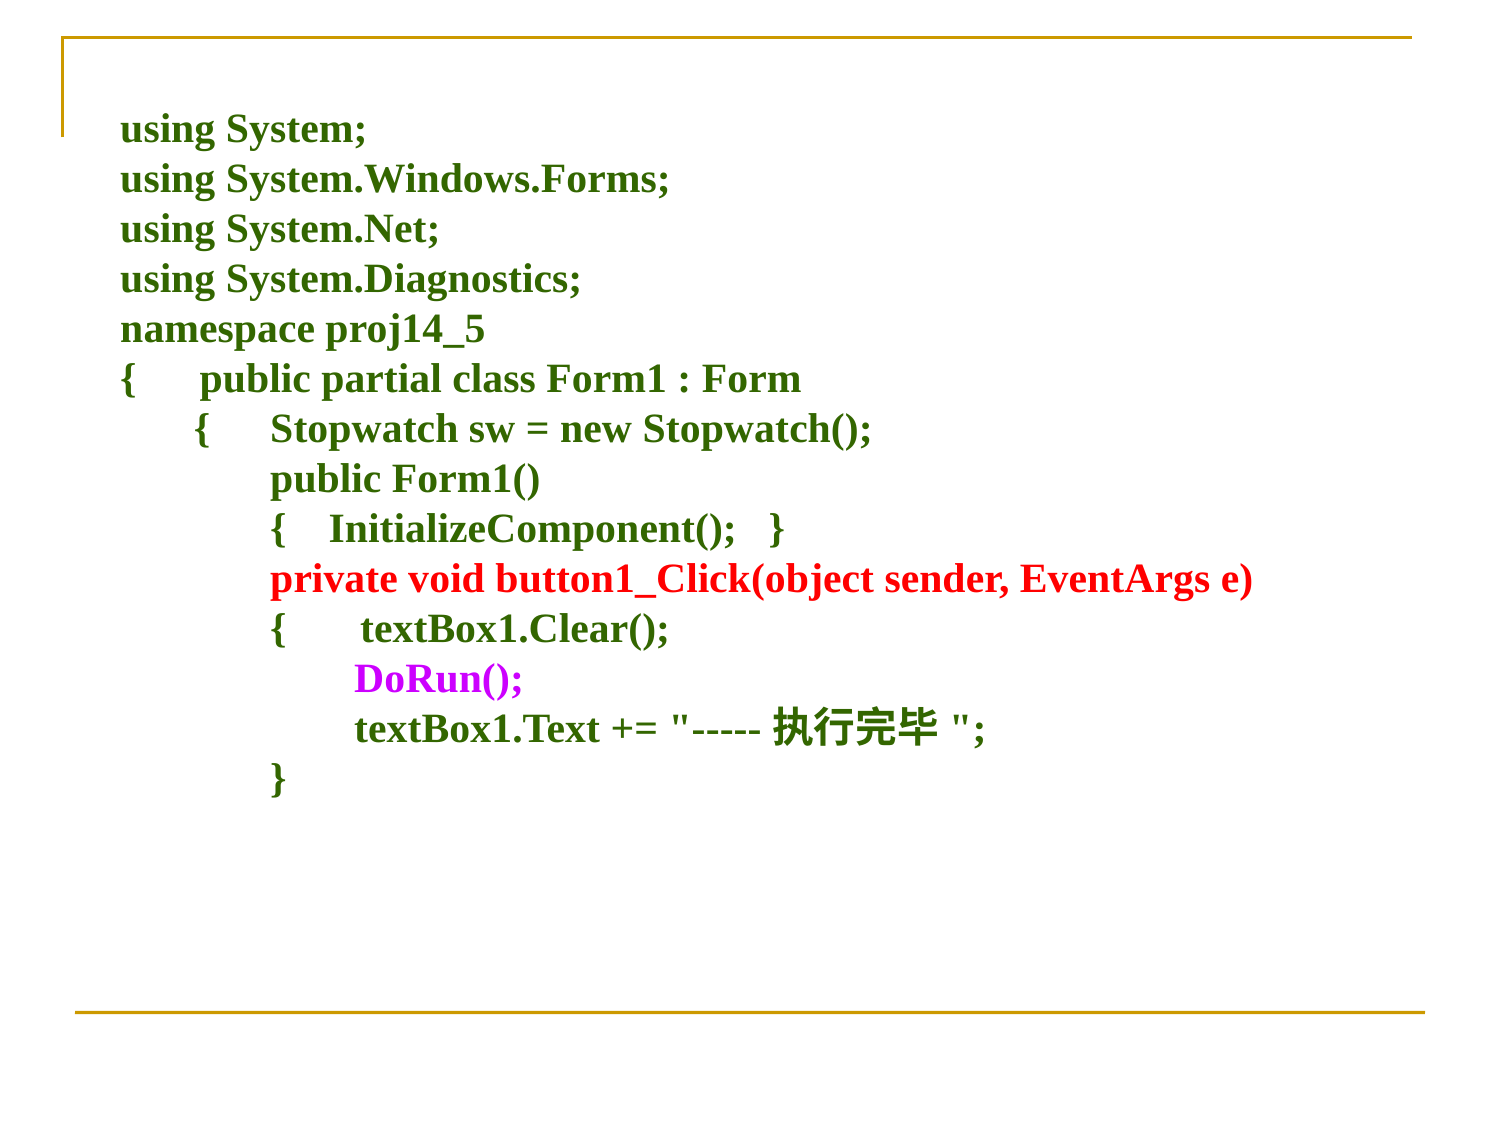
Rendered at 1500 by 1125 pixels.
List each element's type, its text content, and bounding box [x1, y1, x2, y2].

text_box using System; using System.Windows.Forms; using System.Net; using System.Diagnostics; namespace proj14_5 { public partial class Form1 : Form { Stopwatch sw = new Stopwatch(); public Form1() { InitializeComponent(); } private void button1_Click(object sender, EventArgs e) { textBox1.Clear(); DoRun(); textBox1.Text += "-----执行完毕"; } [105, 93, 1407, 809]
